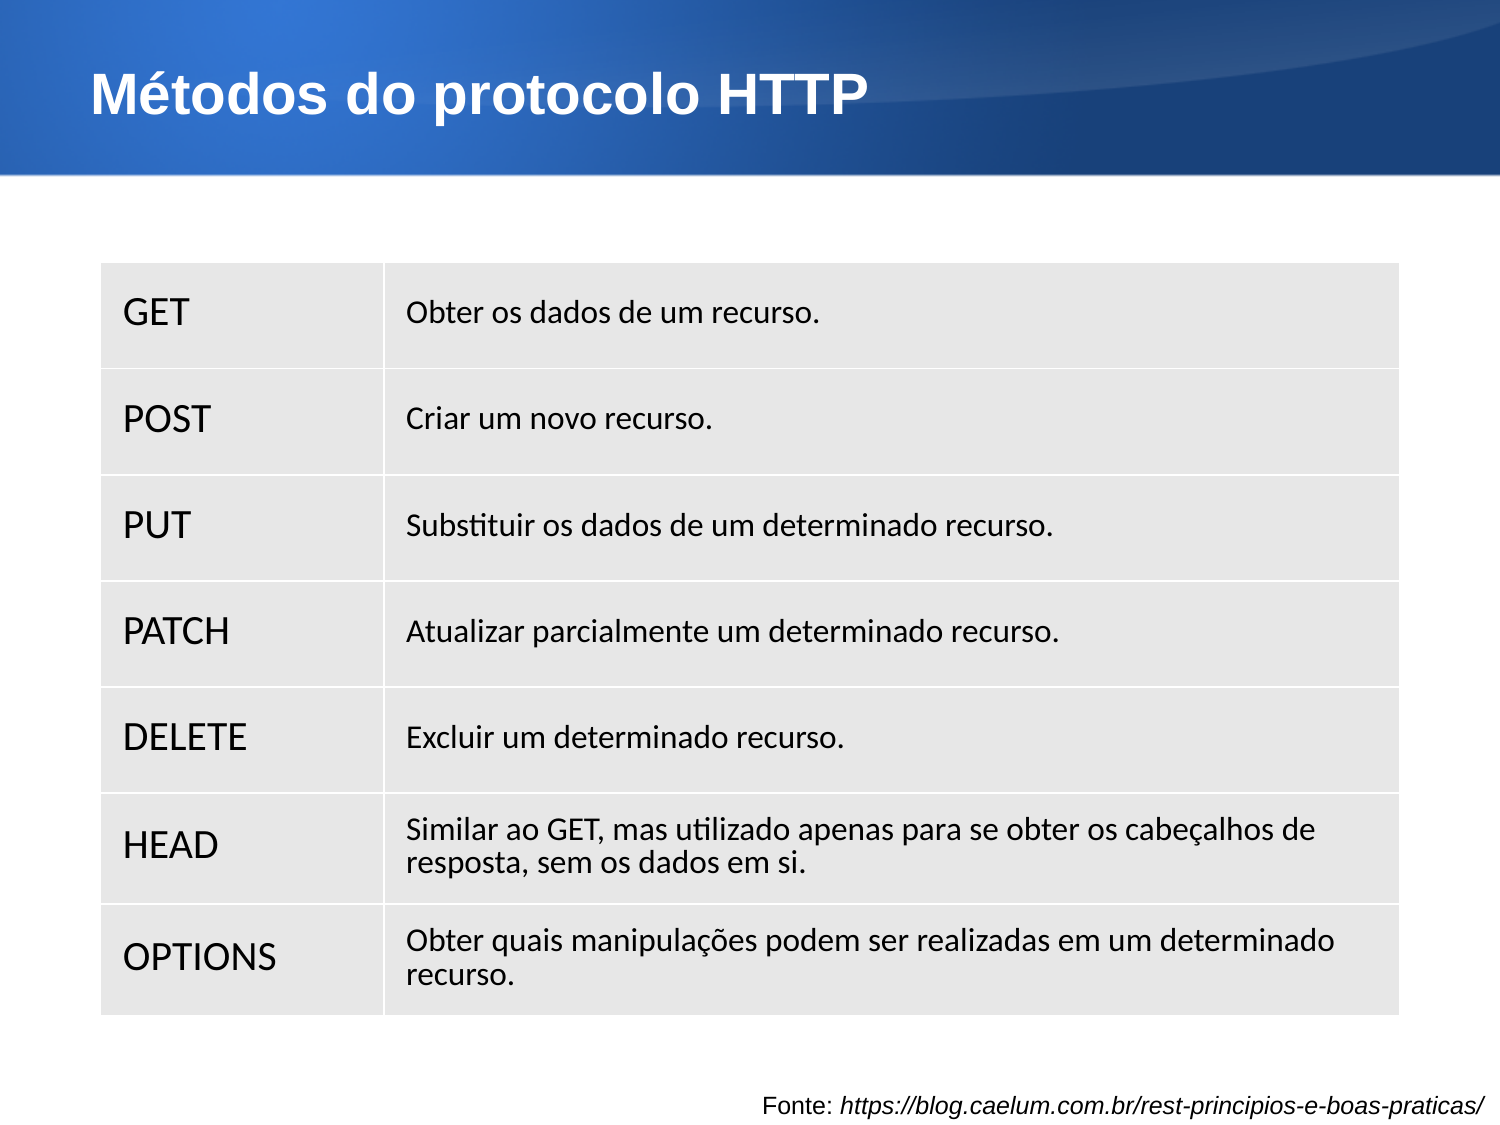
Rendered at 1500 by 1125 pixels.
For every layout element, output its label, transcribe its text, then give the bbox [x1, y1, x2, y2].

table_cell PUT [101, 476, 383, 580]
table_cell DELETE [101, 688, 383, 792]
picture [0, 0, 1500, 1125]
table_cell PATCH [101, 582, 383, 686]
table_cell Criar um novo recurso. [385, 369, 1399, 474]
text_box Fonte: https://blog.caelum.com.br/rest-principios-e-boas-praticas/ [466, 1082, 1500, 1125]
table_cell Atualizar parcialmente um determinado recurso. [385, 582, 1399, 686]
table_header GET [101, 263, 383, 368]
table_cell Similar ao GET, mas utilizado apenas para se obter os cabeçalhos de resposta, sem os dados em si. [385, 794, 1399, 903]
table_cell OPTIONS [101, 905, 383, 1015]
table_cell POST [101, 369, 383, 474]
title Métodos do protocolo HTTP [74, 32, 1426, 150]
table_cell Excluir um determinado recurso. [385, 688, 1399, 792]
table_cell Substituir os dados de um determinado recurso. [385, 476, 1399, 580]
table_cell HEAD [101, 794, 383, 903]
table_cell Obter quais manipulações podem ser realizadas em um determinado recurso. [385, 905, 1399, 1015]
table_header Obter os dados de um recurso. [385, 263, 1399, 368]
